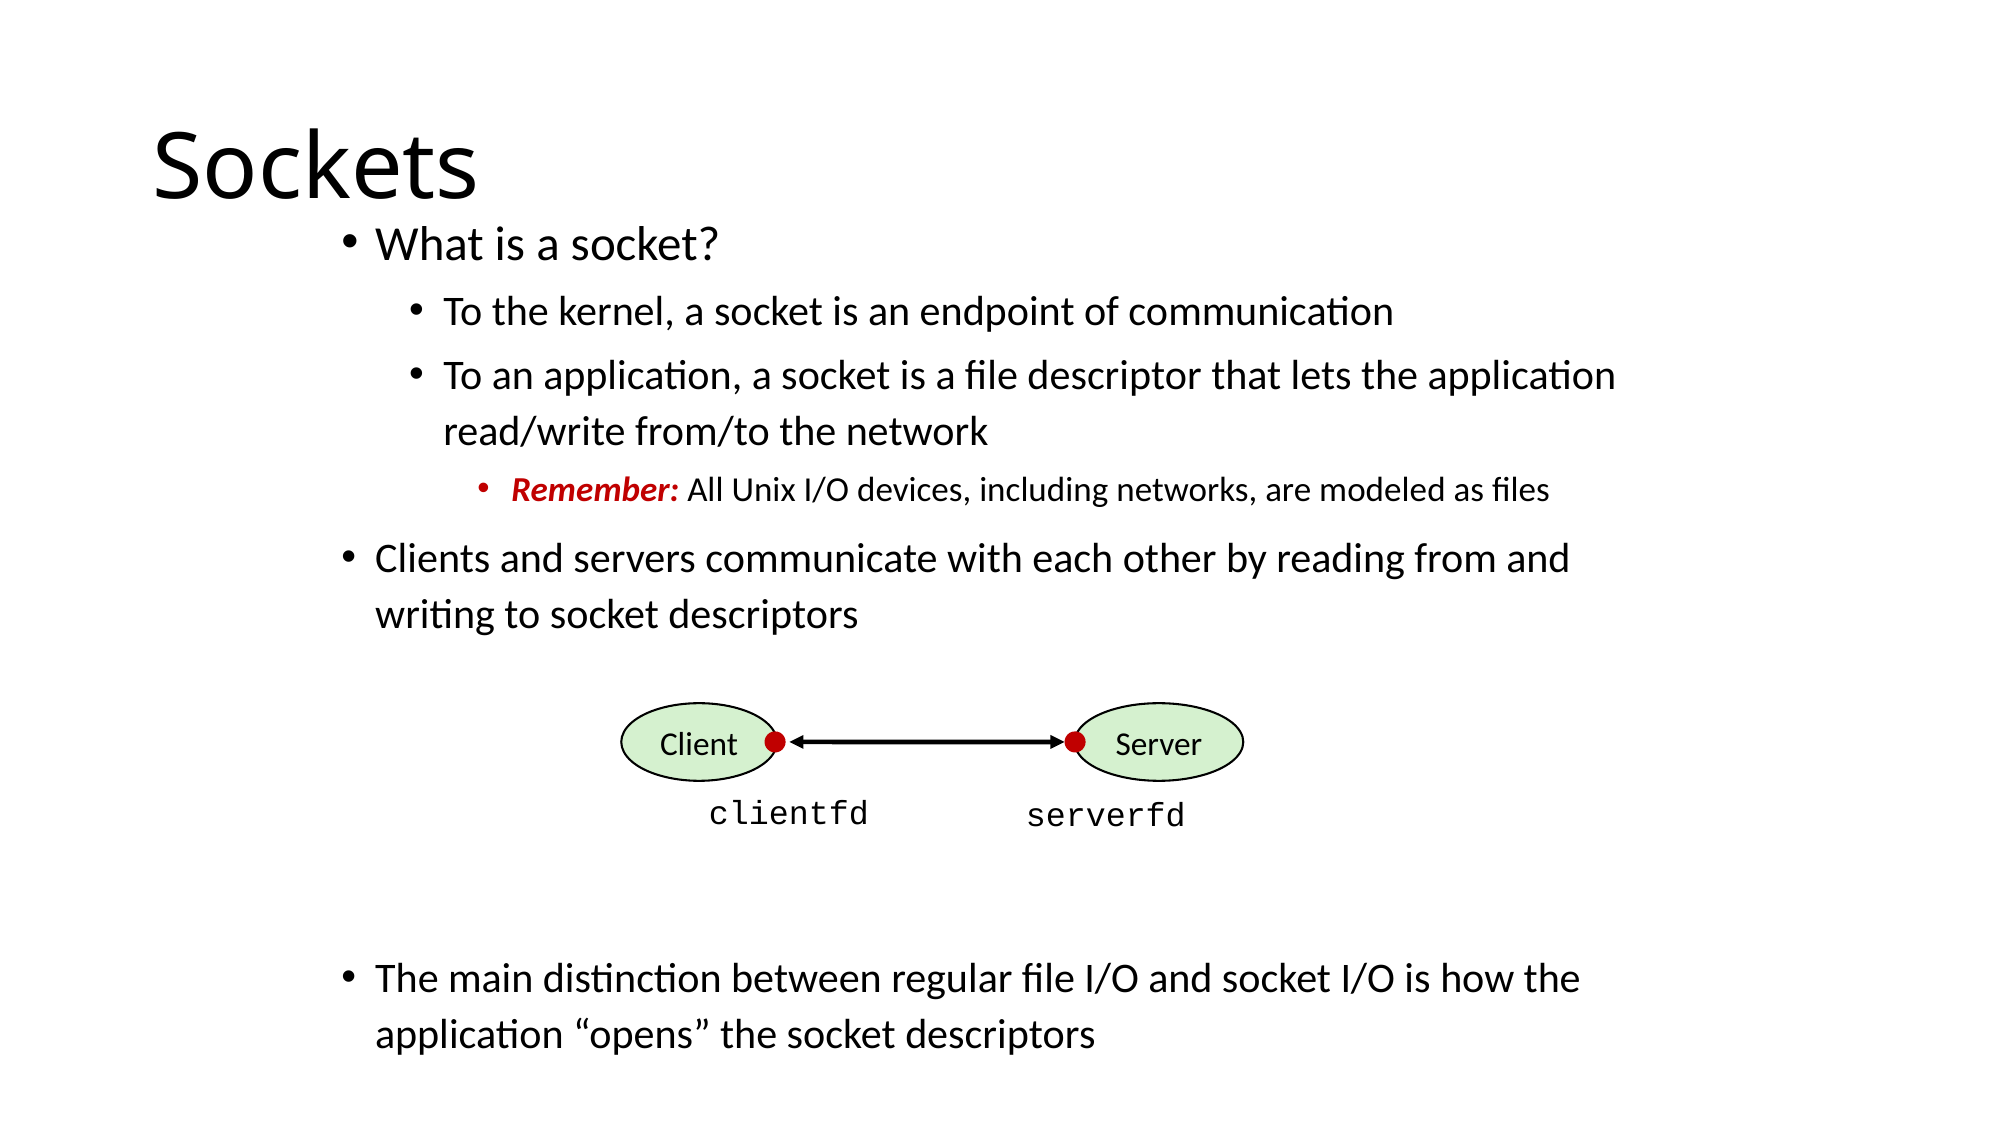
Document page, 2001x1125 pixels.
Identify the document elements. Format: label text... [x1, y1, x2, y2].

text_box serverfd [1009, 785, 1202, 841]
text_box clientfd [693, 783, 885, 839]
text_box [764, 731, 786, 753]
text_box [1064, 731, 1086, 753]
text_box [789, 735, 1065, 749]
title Sockets [137, 59, 1863, 278]
list What is a socket? To the kernel, a socket is an endpoint of communication To an application, a socket is a file descriptor that lets the application read/write from/to the network Remember: All Unix I/O devices, including networks, are modeled as files Clients and servers communicate with each other by reading from and writing to socket descriptors The main distinction between regular file I/O and socket I/O is how the application “opens” the socket descriptors [326, 198, 1653, 1073]
